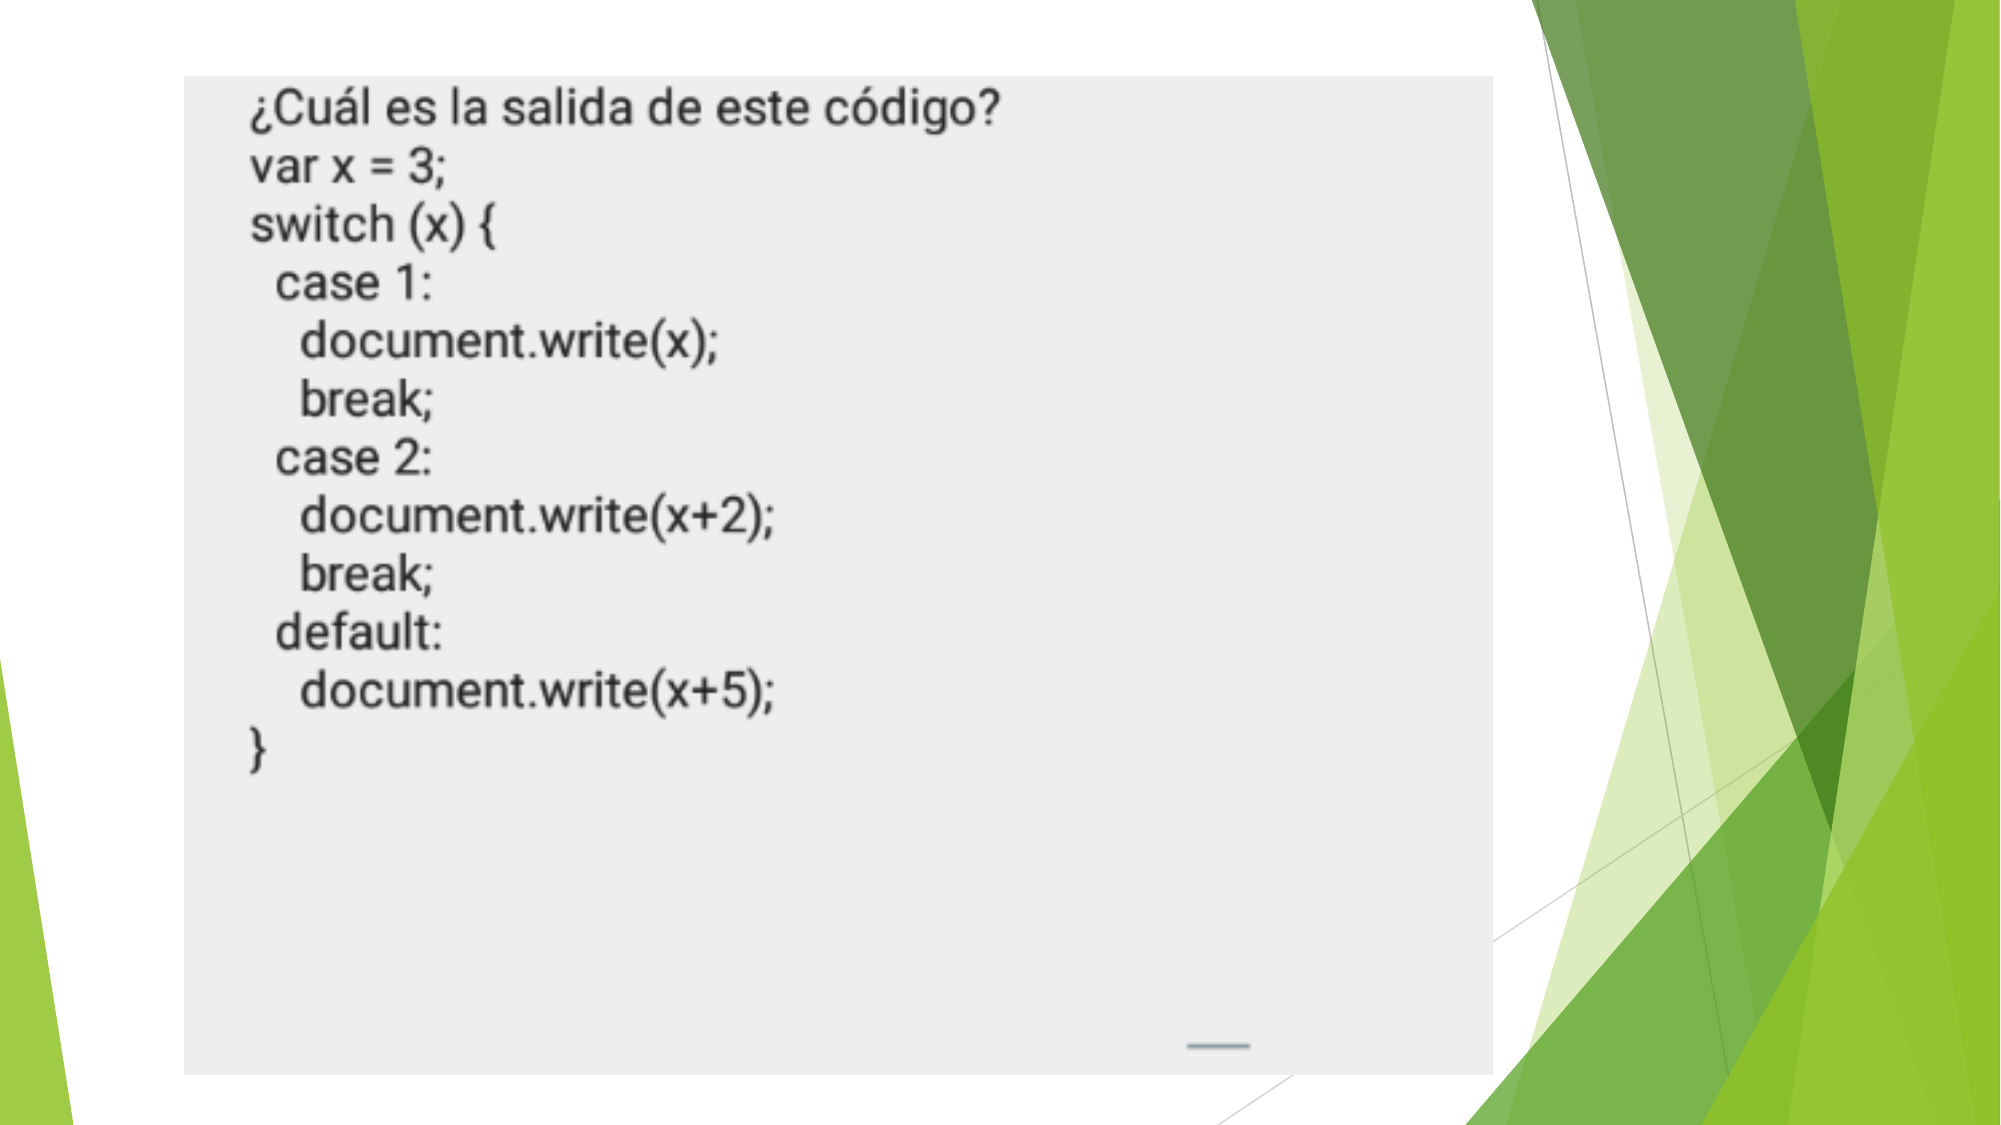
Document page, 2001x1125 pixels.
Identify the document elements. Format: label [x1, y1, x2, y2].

picture [183, 76, 1493, 1075]
